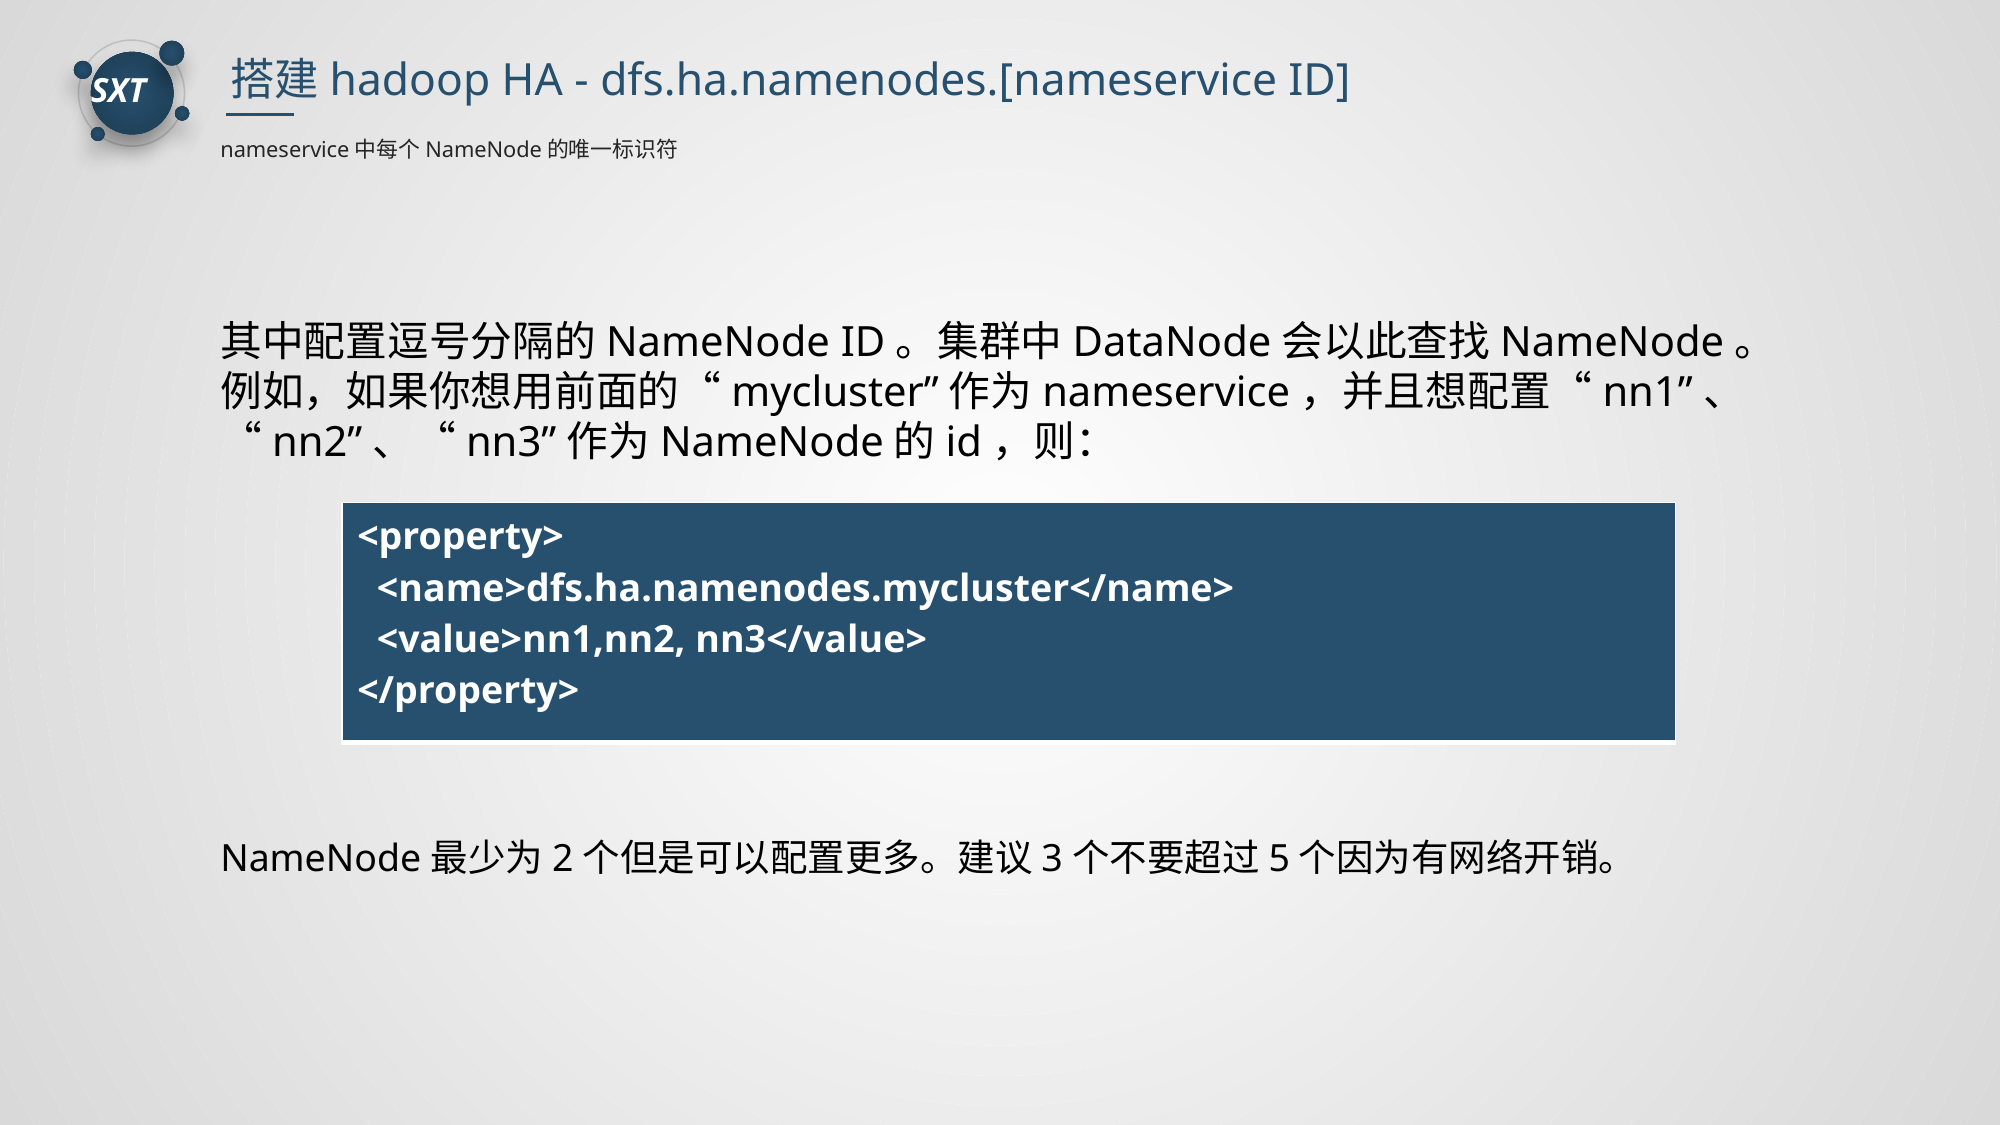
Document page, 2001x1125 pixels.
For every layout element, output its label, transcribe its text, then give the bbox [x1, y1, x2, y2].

text_box 其中配置逗号分隔的NameNode ID。集群中DataNode会以此查找NameNode。例如，如果你想用前面的“mycluster”作为nameservice，并且想配置“nn1”、“nn2”、“nn3”作为NameNode的id，则： [205, 307, 1799, 472]
text_box nameservice中每个NameNode的唯一标识符 [205, 115, 877, 170]
text_box NameNode最少为2个但是可以配置更多。建议3个不要超过5个因为有网络开销。 [205, 826, 1799, 886]
text_box 搭建hadoop HA - dfs.ha.namenodes.[nameservice ID] [215, 44, 1368, 113]
table_header <property> <name>dfs.ha.namenodes.mycluster</name> <value>nn1,nn2, nn3</value> </property> [343, 503, 1675, 740]
